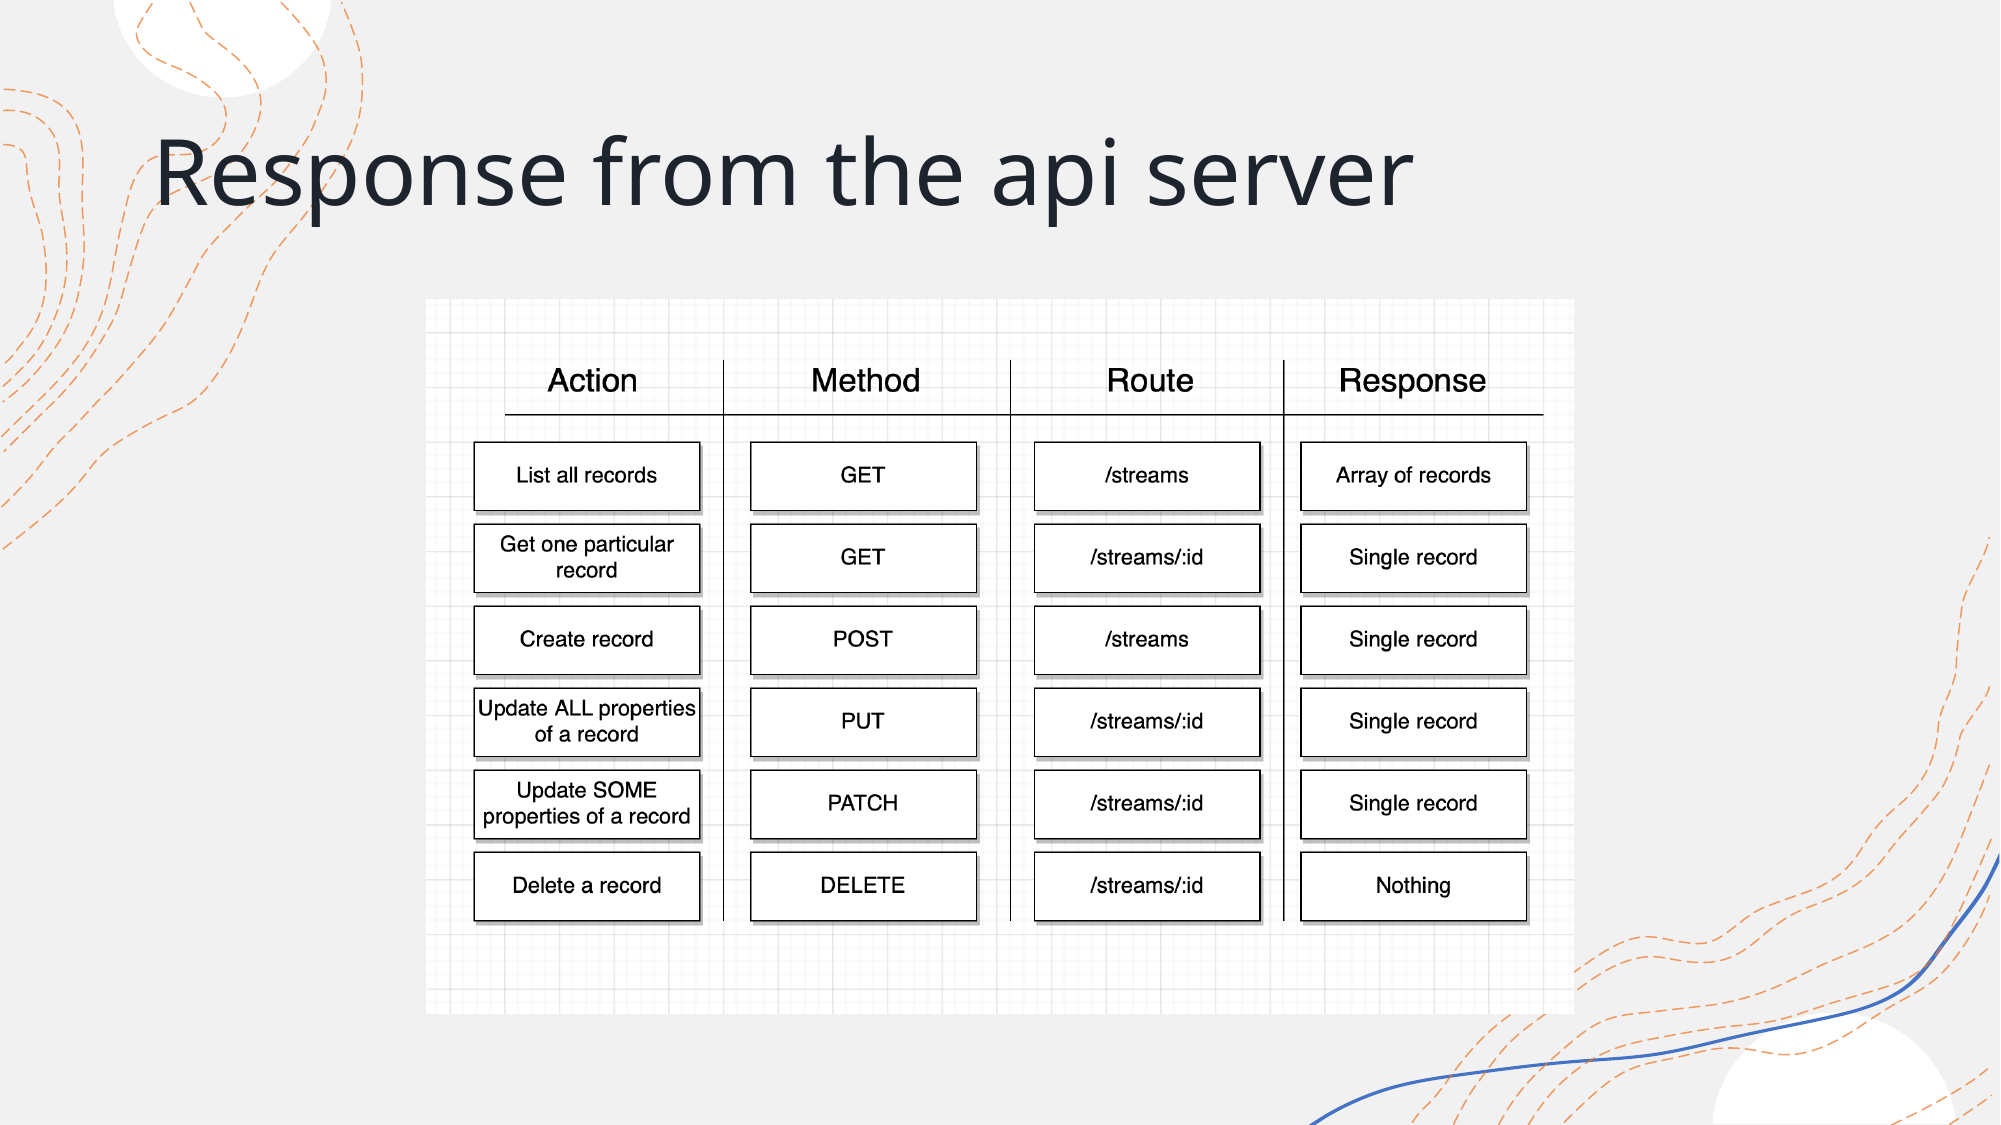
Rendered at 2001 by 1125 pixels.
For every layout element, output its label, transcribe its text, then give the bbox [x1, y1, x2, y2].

title Response from the api server [137, 59, 1863, 278]
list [426, 299, 1574, 1014]
